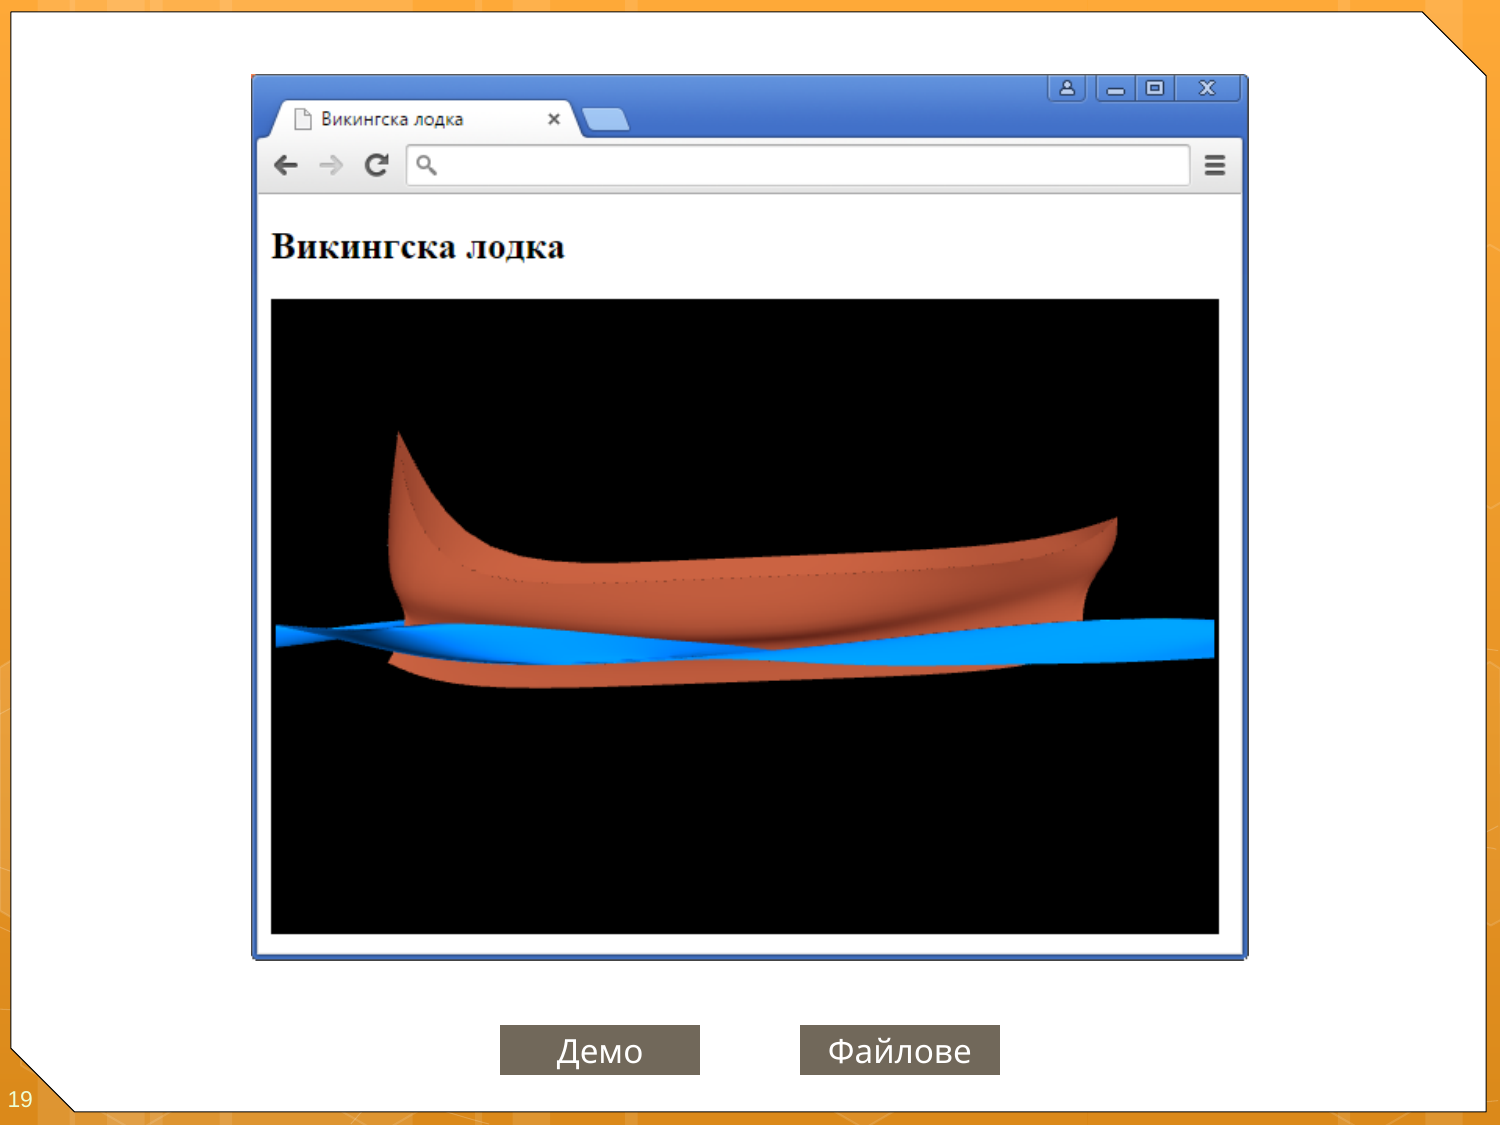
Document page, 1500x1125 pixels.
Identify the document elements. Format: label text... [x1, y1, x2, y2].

picture [251, 74, 1249, 962]
text_box Файлове [799, 1024, 1001, 1076]
text_box Демо [499, 1024, 701, 1076]
slide_number 19 [0, 1065, 88, 1125]
